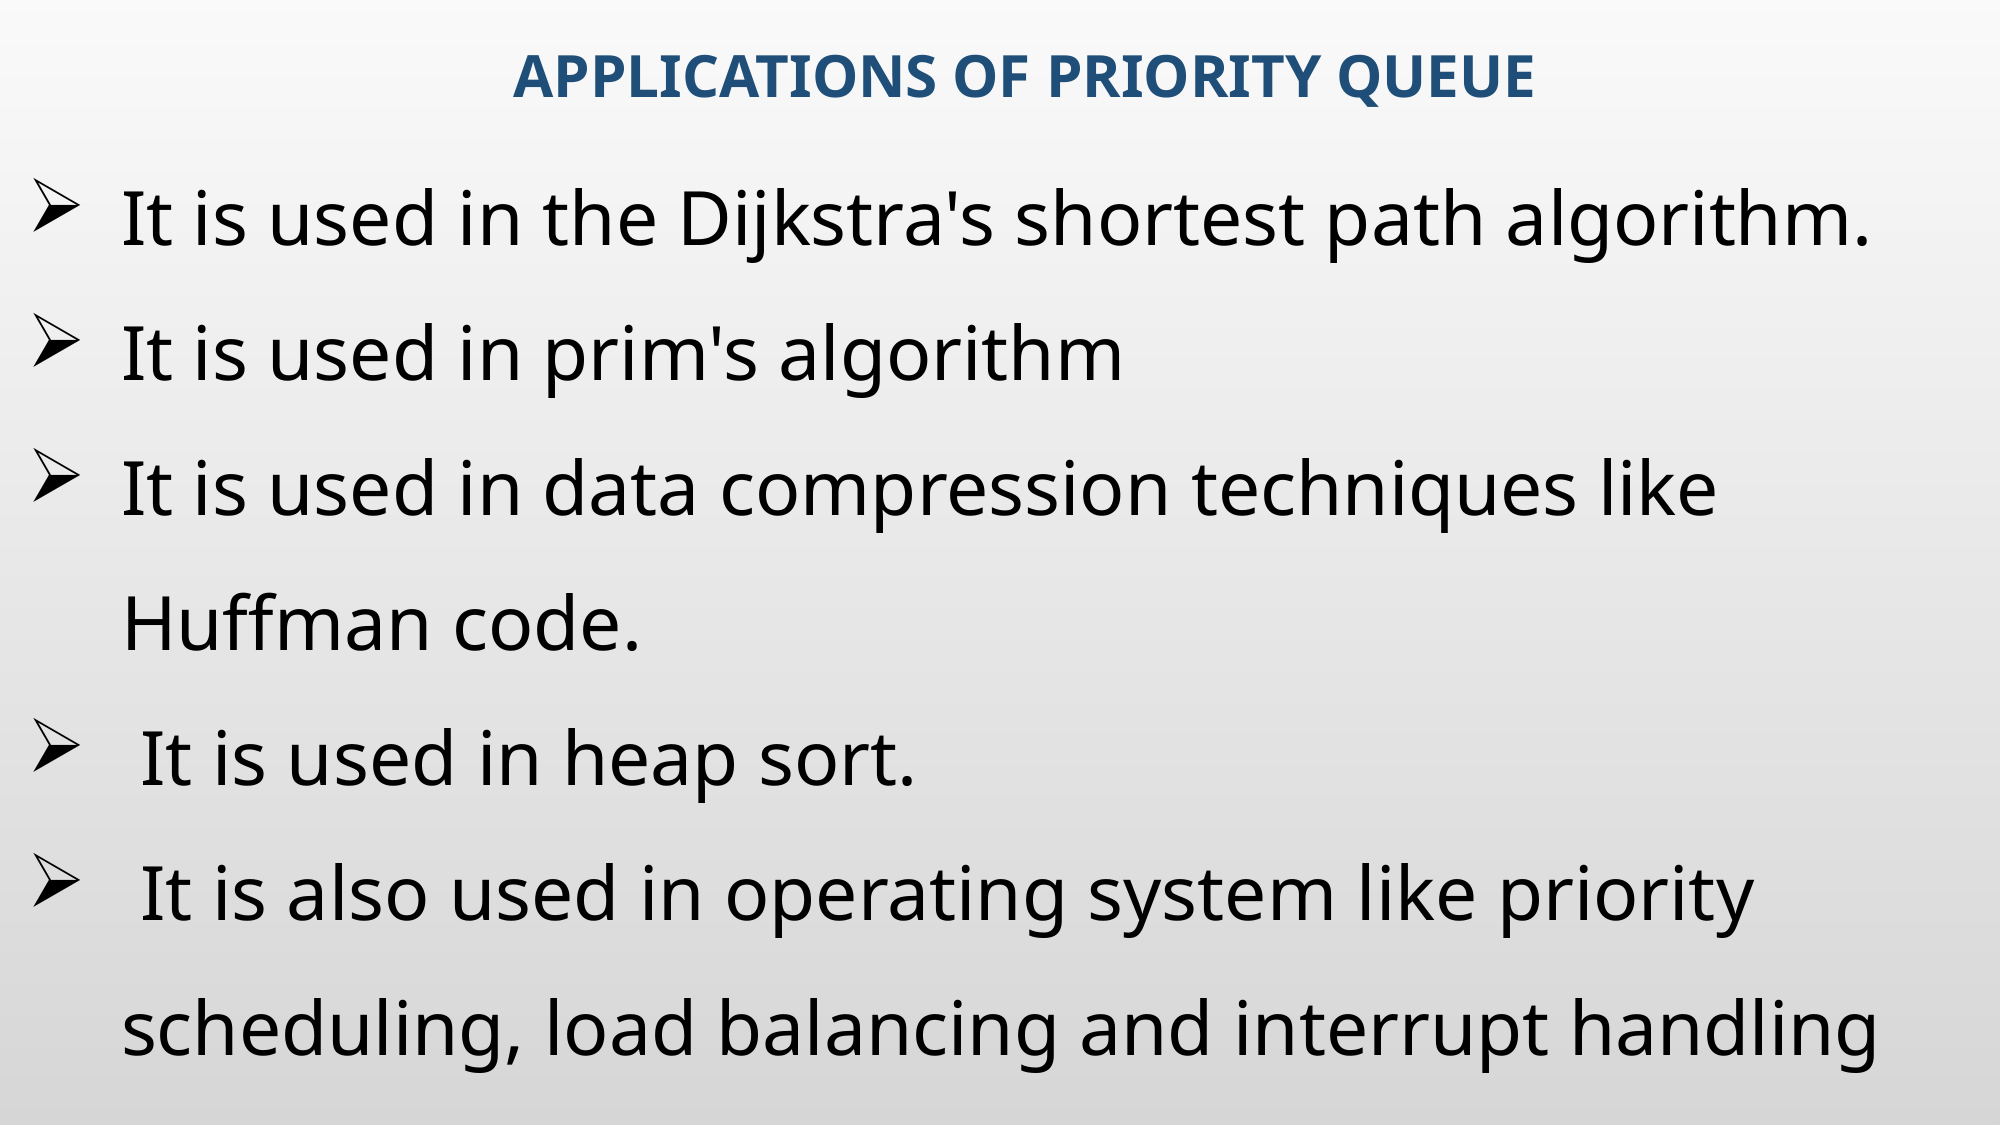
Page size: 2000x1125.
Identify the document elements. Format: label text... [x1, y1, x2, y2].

title Applications of Priority queue [62, 0, 1988, 117]
list It is used in the Dijkstra's shortest path algorithm. It is used in prim's algorithm It is used in data compression techniques like Huffman code. It is used in heap sort. It is also used in operating system like priority scheduling, load balancing and interrupt handling [12, 117, 2000, 1125]
